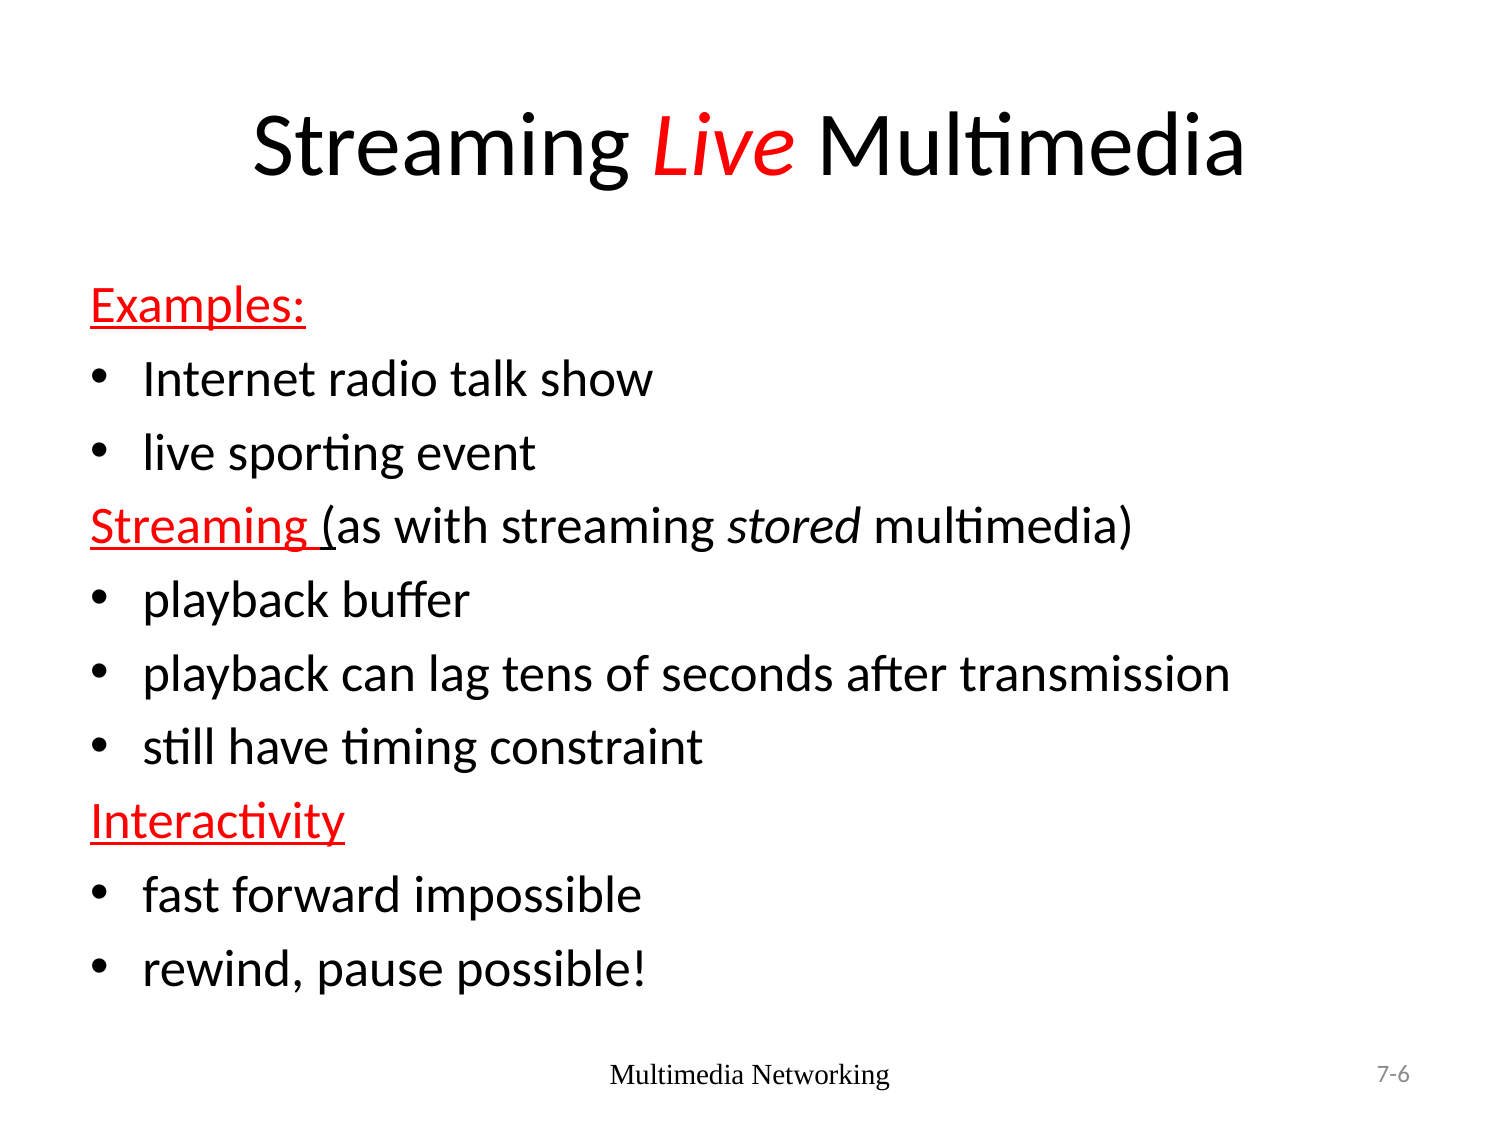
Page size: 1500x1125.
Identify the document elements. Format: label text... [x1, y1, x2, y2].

slide_number 7-6 [1074, 1042, 1425, 1103]
list Examples: Internet radio talk show live sporting event Streaming (as with streaming stored multimedia) playback buffer playback can lag tens of seconds after transmission still have timing constraint Interactivity fast forward impossible rewind, pause possible! [75, 262, 1425, 1005]
title Streaming Live Multimedia [75, 45, 1425, 233]
footer Multimedia Networking [512, 1042, 988, 1103]
